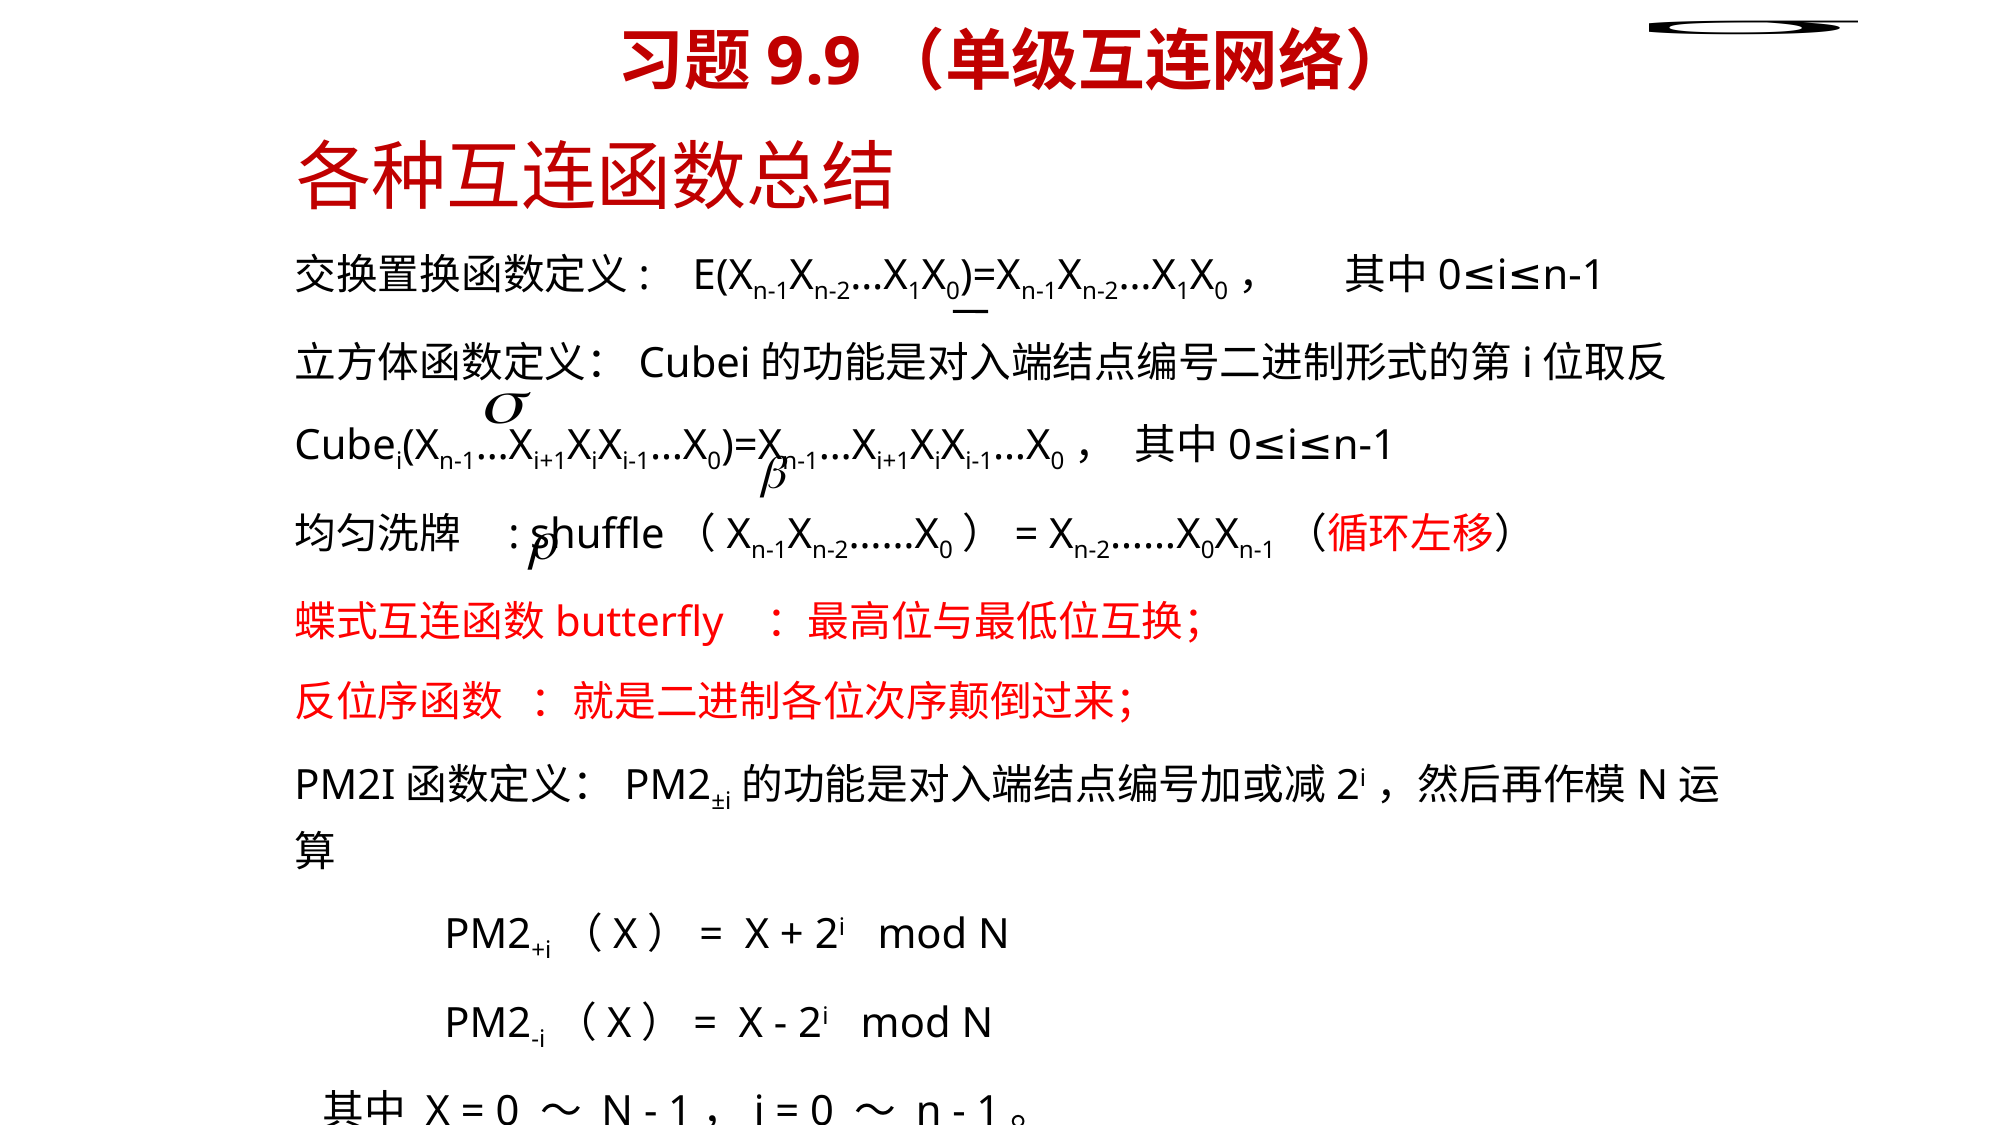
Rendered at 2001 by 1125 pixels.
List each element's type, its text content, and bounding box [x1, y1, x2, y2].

text_box 习题9.9（单级互连网络） [321, 11, 1709, 105]
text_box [474, 380, 545, 441]
list 交换置换函数定义: E(Xn-1Xn-2…X1X0)=Xn-1Xn-2…X1X0， 其中0≤i≤n-1 立方体函数定义：Cubei的功能是对入端结点编号二进制形式的第i位取反 Cubei(Xn-1…Xi+1XiXi-1…X0)=Xn-1…Xi+1XiXi-1…X0， 其中0≤i≤n-1 均匀洗牌 : shuffle（Xn-1Xn-2……X0）= Xn-2……X0Xn-1（循环左移） 蝶式互连函数butterfly ：最高位与最低位互换； 反位序函数 ：就是二进制各位次序颠倒过来； PM2I函数定义：PM2±i的功能是对入端结点编号加或减2i，然后再作模N运算 PM2+i（X）= X + 2i mod N PM2-i（X）= X - 2i mod N 其中 X = 0 ～ N - 1，i = 0 ～ n - 1。 [279, 228, 1750, 1123]
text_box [1649, 16, 1967, 37]
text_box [751, 445, 799, 509]
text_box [518, 524, 572, 582]
title 各种互连函数总结 [281, 108, 1632, 228]
